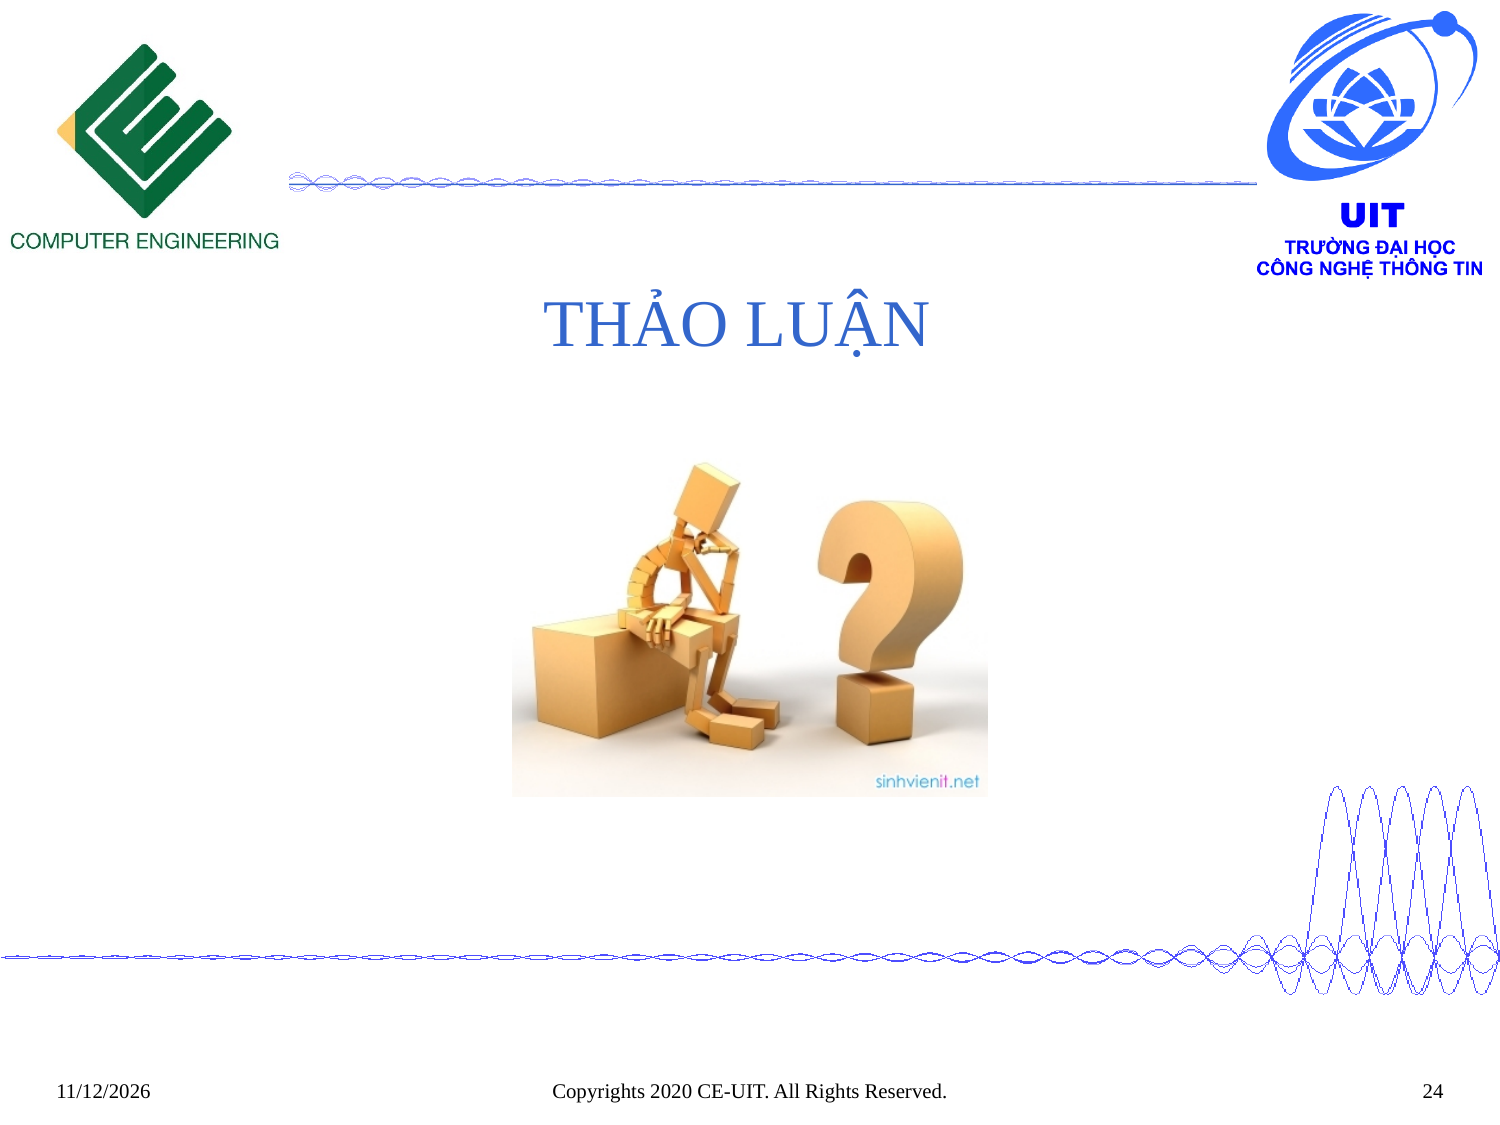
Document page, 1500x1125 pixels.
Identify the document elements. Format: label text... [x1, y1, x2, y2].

title THẢO LUẬN [99, 199, 1376, 441]
picture [0, 0, 289, 291]
footer Copyrights 2020 CE-UIT. All Rights Reserved. [288, 1070, 1170, 1118]
picture [1257, 11, 1482, 279]
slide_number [41, 1070, 288, 1118]
picture [512, 440, 988, 798]
slide_number 24 [1170, 1070, 1459, 1118]
